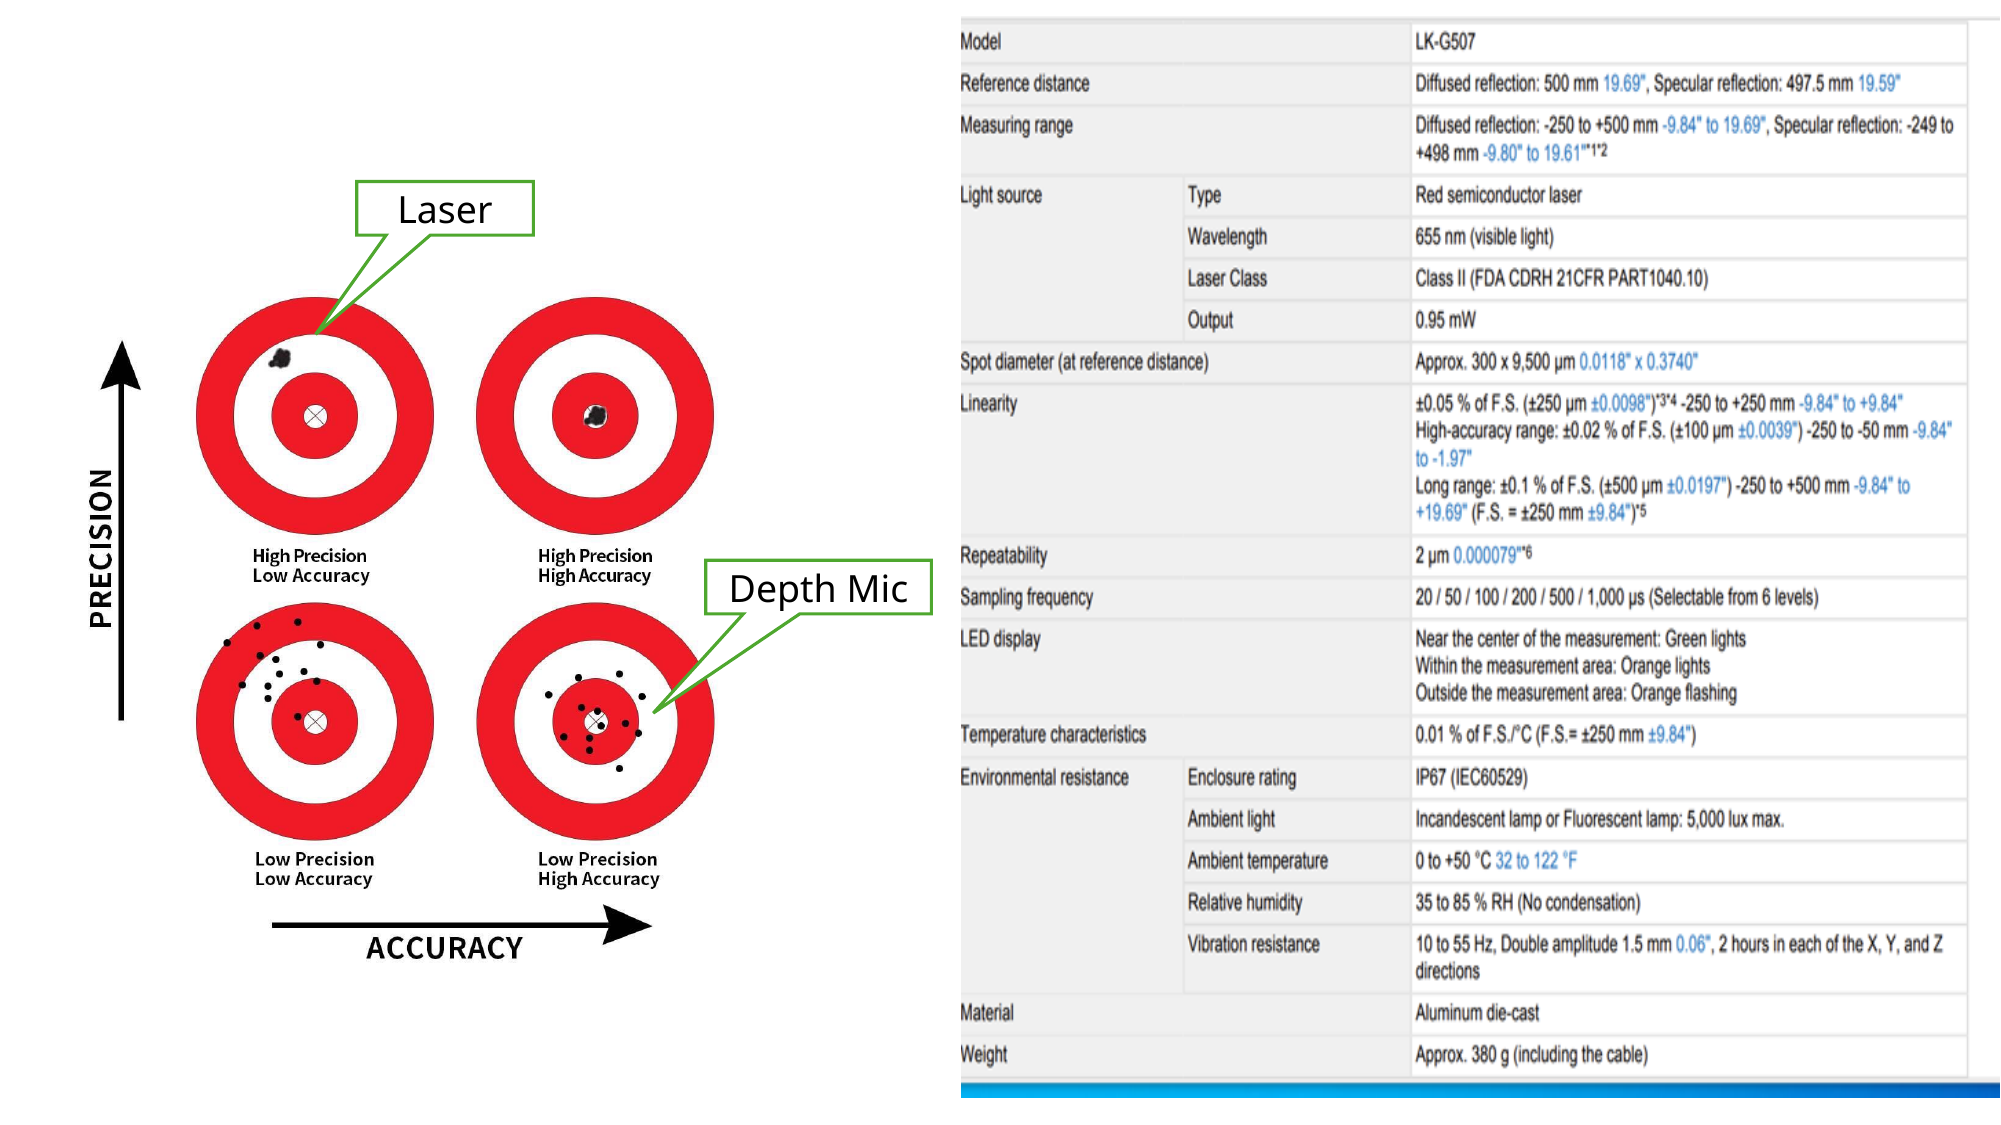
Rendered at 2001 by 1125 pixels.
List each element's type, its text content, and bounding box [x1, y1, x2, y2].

picture [73, 269, 766, 996]
text_box Depth Mic [766, 558, 933, 639]
text_box Laser [355, 179, 535, 269]
picture [960, 16, 2000, 1099]
